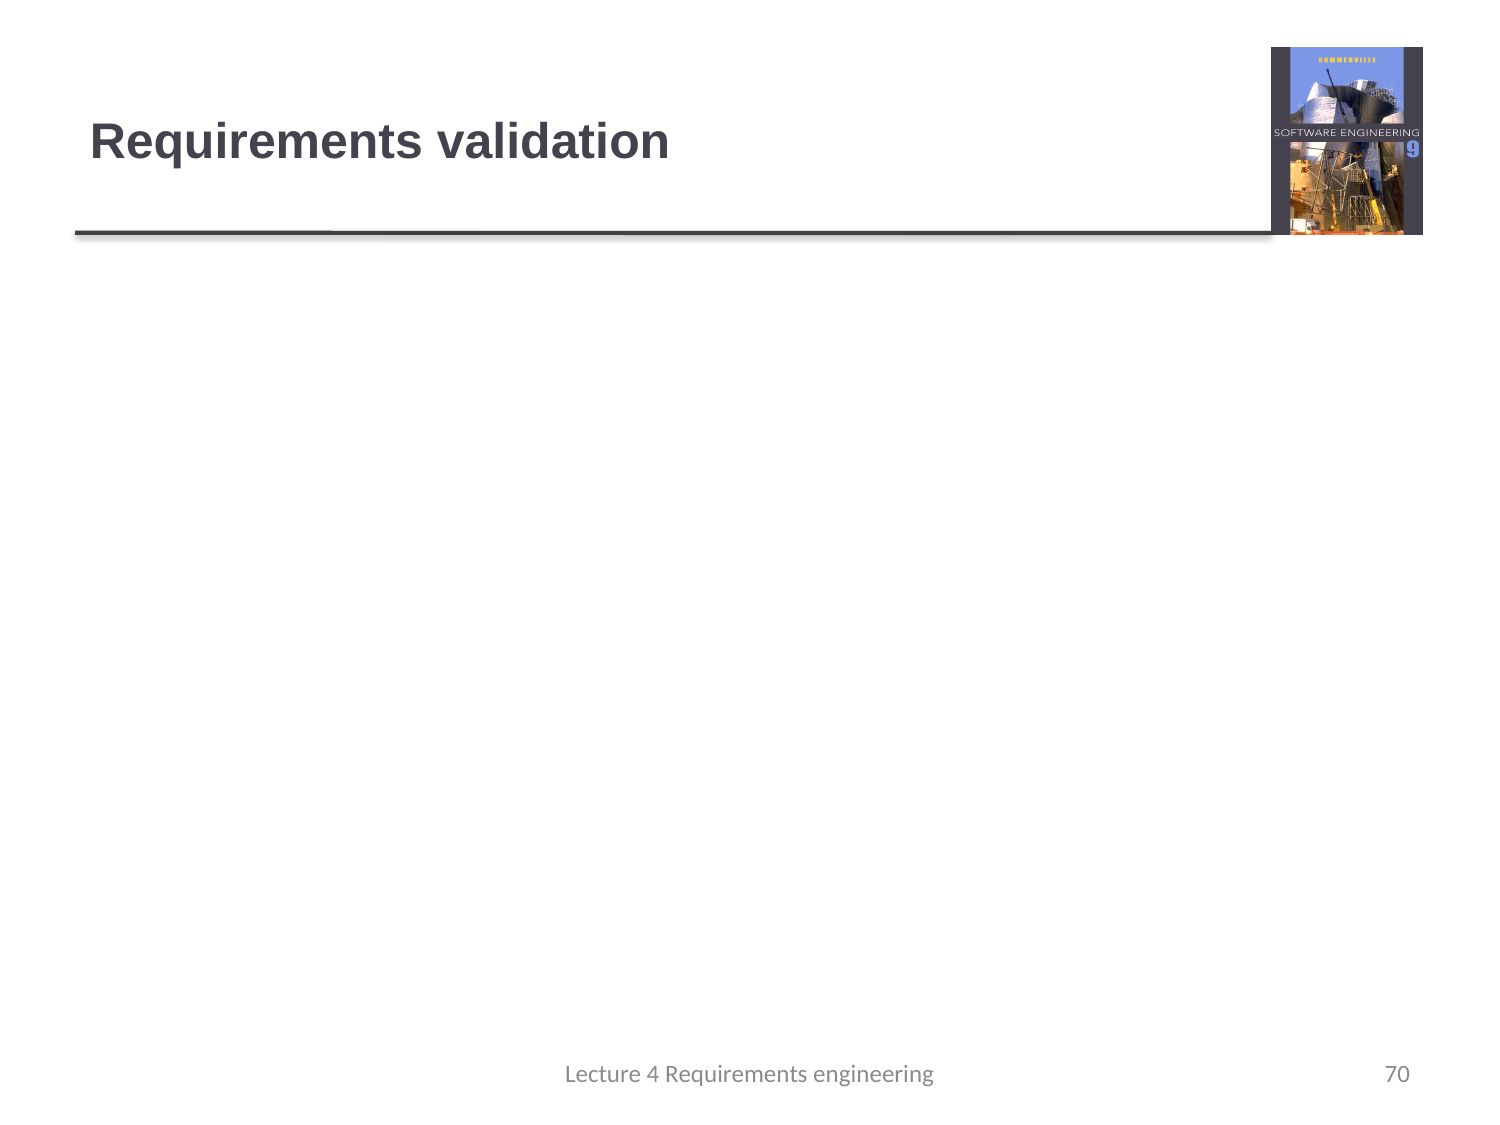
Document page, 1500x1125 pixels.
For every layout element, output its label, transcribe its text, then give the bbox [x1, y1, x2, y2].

footer Lecture 4 Requirements engineering [512, 1042, 988, 1103]
slide_number 70 [1074, 1042, 1425, 1103]
title Requirements validation [74, 44, 1272, 233]
picture [1272, 47, 1423, 235]
